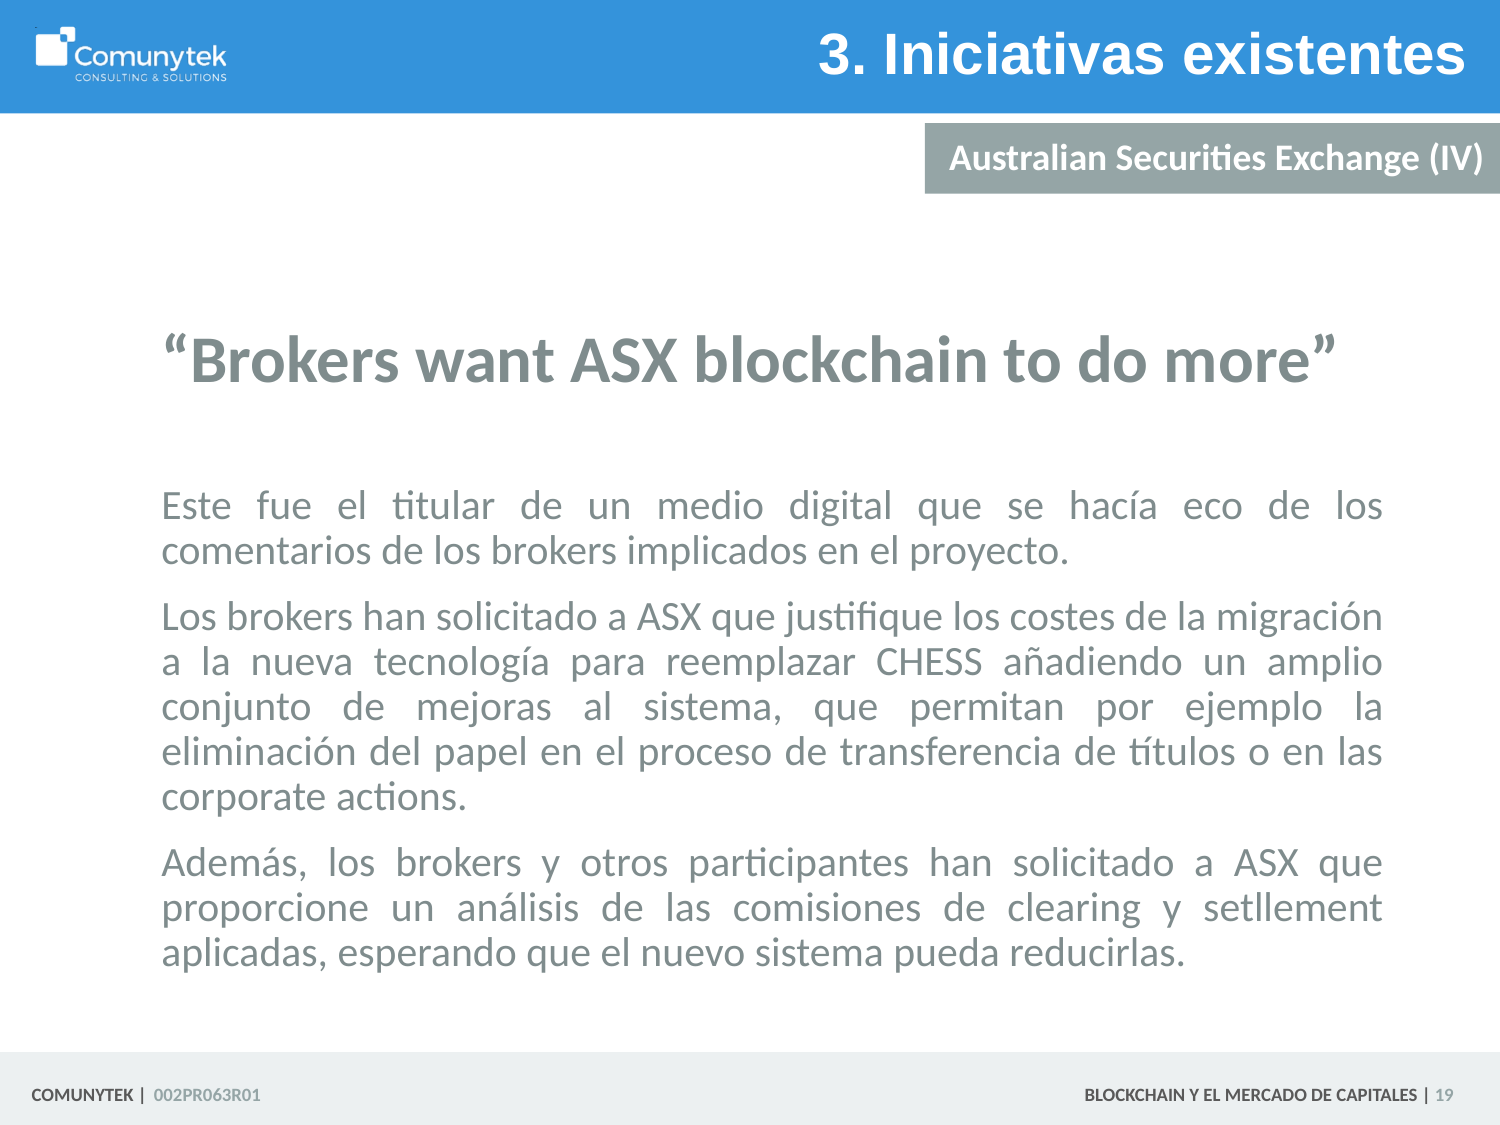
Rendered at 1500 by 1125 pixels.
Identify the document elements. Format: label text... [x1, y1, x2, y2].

text_box Australian Securities Exchange (IV) [924, 123, 1500, 194]
footer 19 [1430, 1070, 1484, 1118]
title 3. Iniciativas existentes [573, 1, 1484, 110]
picture [35, 26, 227, 82]
list “Brokers want ASX blockchain to do more” Este fue el titular de un medio digital que se hacía eco de los comentarios de los brokers implicados en el proyecto. Los brokers han solicitado a ASX que justifique los costes de la migración a la nueva tecnología para reemplazar CHESS añadiendo un amplio conjunto de mejoras al sistema, que permitan por ejemplo la eliminación del papel en el proceso de transferencia de títulos o en las corporate actions. Además, los brokers y otros participantes han solicitado a ASX que proporcione un análisis de las comisiones de clearing y setllement aplicadas, esperando que el nuevo sistema pueda reducirlas. [146, 216, 1399, 931]
